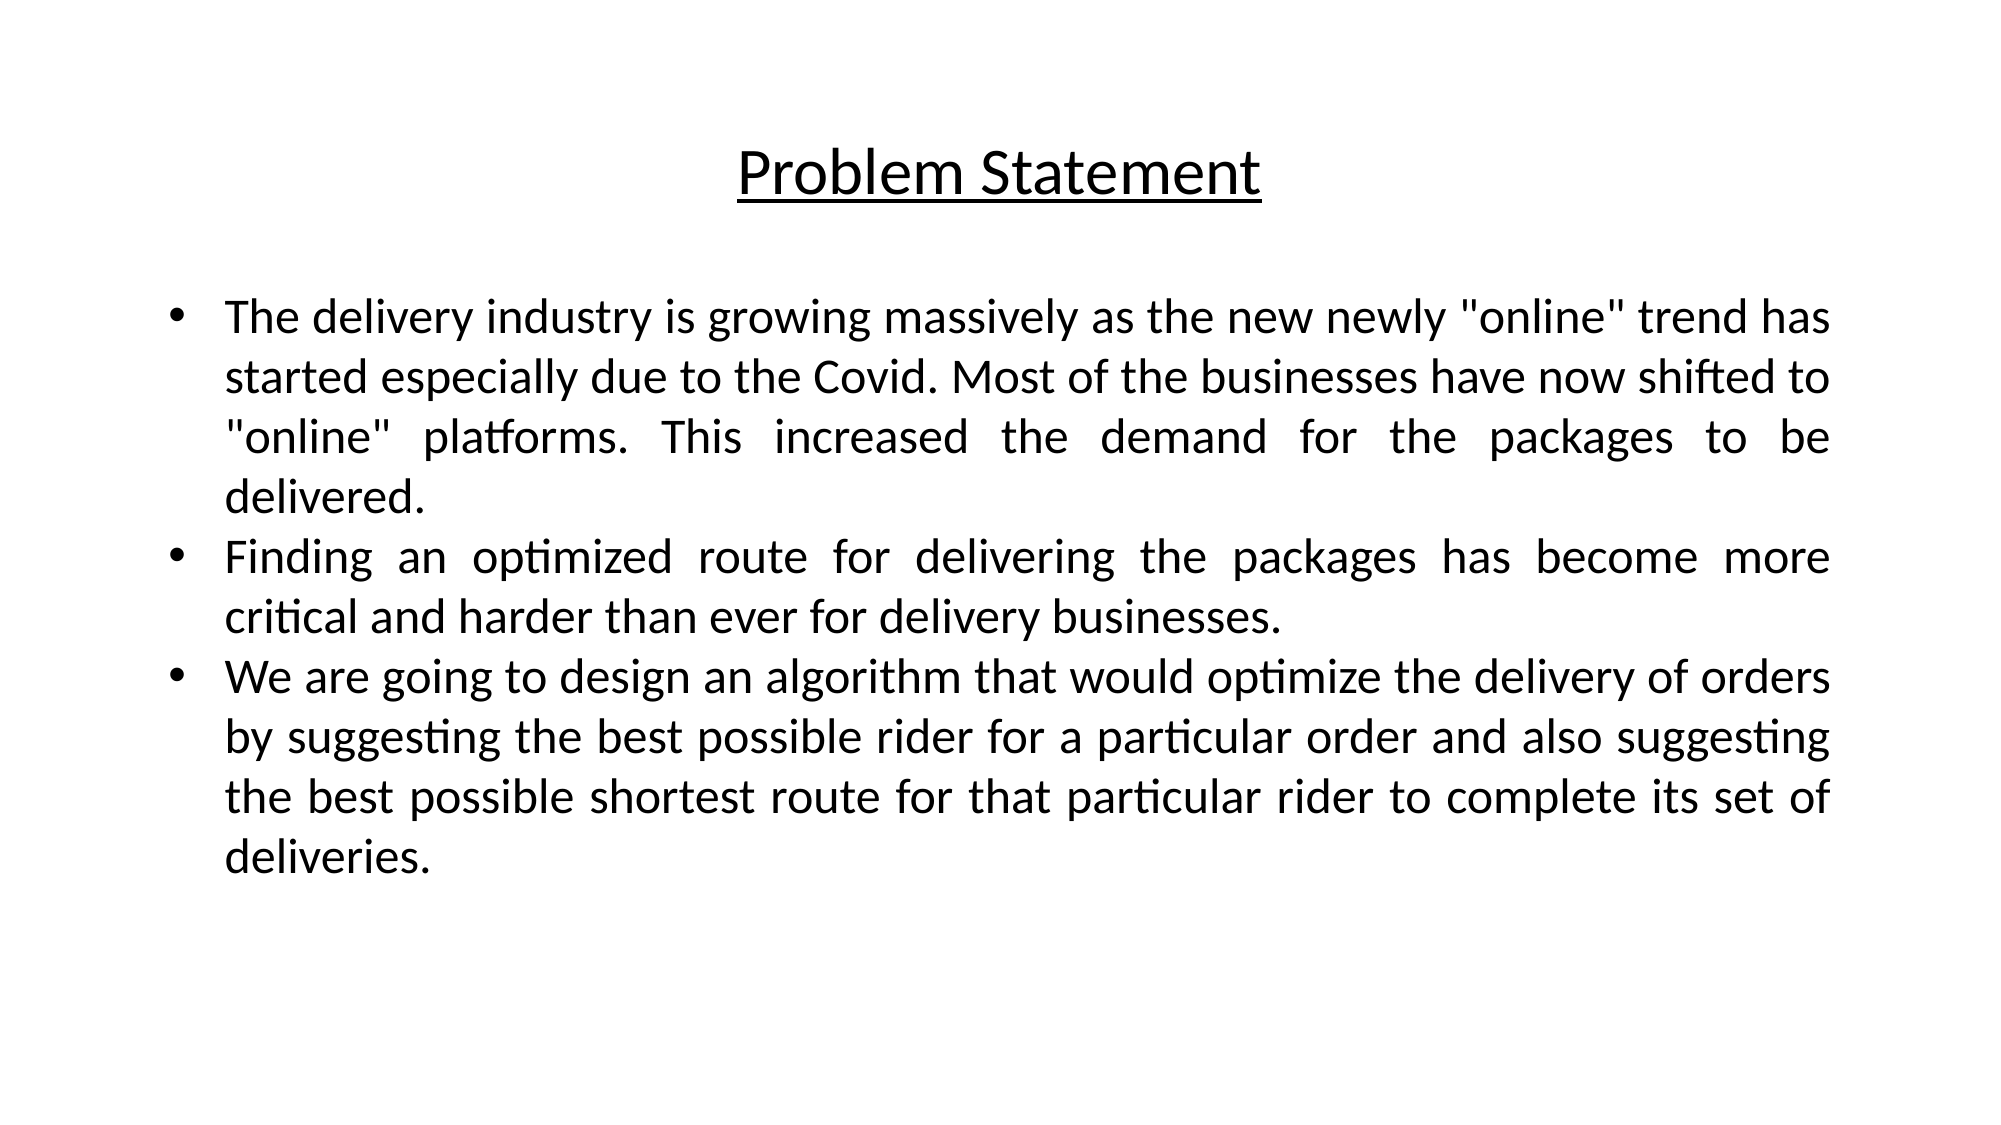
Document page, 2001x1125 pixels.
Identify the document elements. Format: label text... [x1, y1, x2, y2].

text_box The delivery industry is growing massively as the new newly "online" trend has started especially due to the Covid. Most of the businesses have now shifted to "online" platforms. This increased the demand for the packages to be delivered. Finding an optimized route for delivering the packages has become more critical and harder than ever for delivery businesses. We are going to design an algorithm that would optimize the delivery of orders by suggesting the best possible rider for a particular order and also suggesting the best possible shortest route for that particular rider to complete its set of deliveries. [153, 276, 1847, 952]
text_box Problem Statement [722, 120, 1278, 215]
